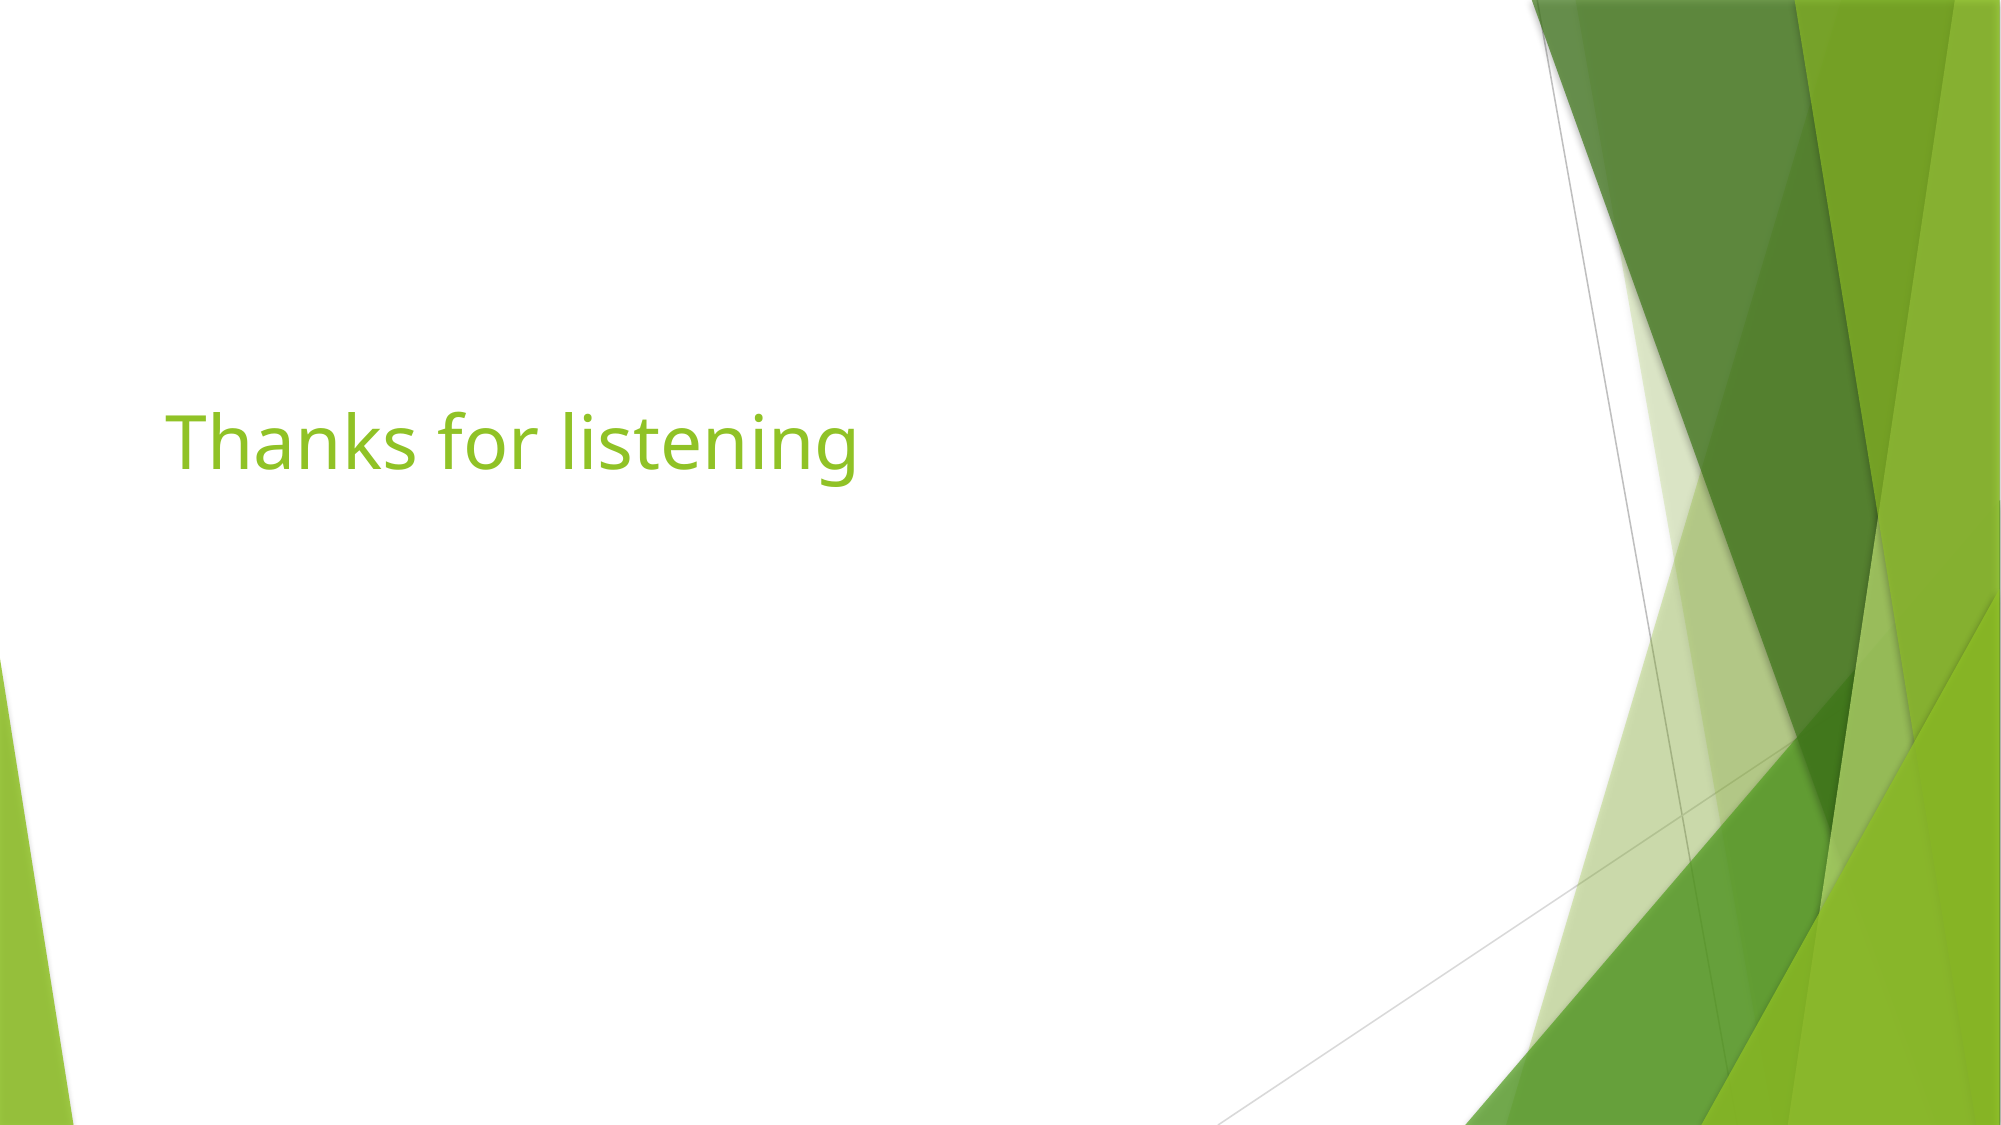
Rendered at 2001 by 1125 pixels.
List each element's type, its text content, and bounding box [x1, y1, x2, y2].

title Thanks for listening [150, 387, 1850, 605]
